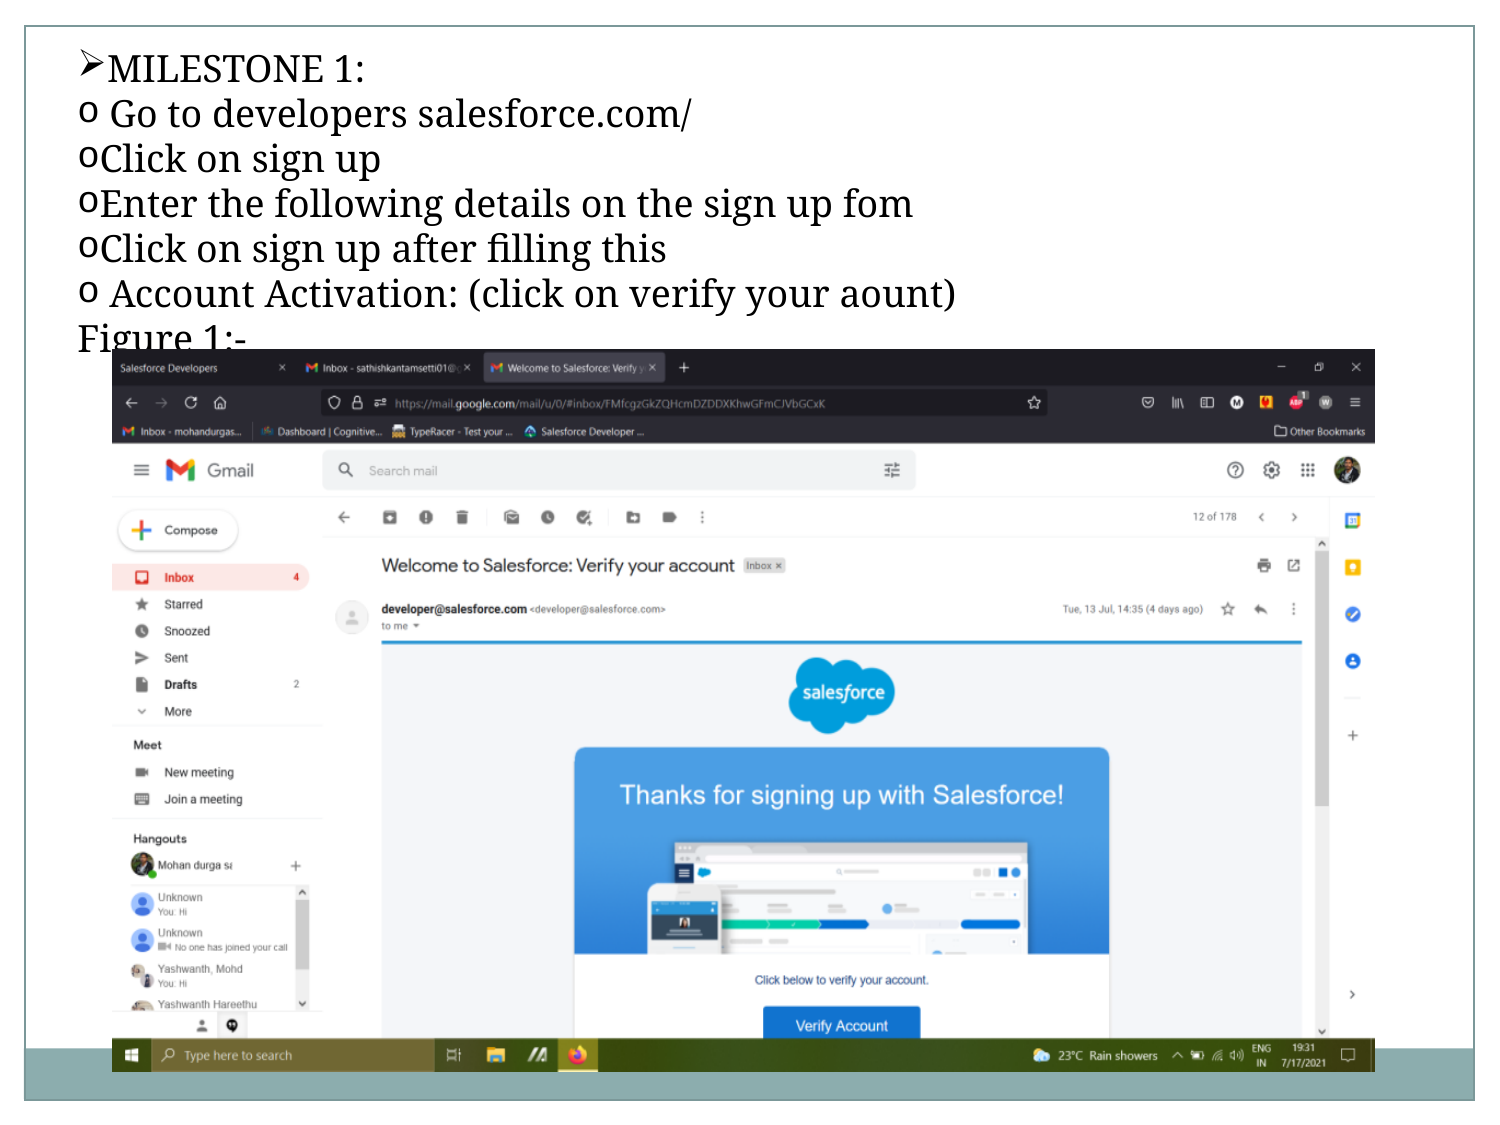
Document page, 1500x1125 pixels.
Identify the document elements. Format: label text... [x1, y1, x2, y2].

text_box MILESTONE 1: Go to developers salesforce.com/ Click on sign up Enter the following details on the sign up fom Click on sign up after filling this Account Activation: (click on verify your aount) Figure 1:- [62, 37, 1438, 368]
picture [112, 349, 1376, 1072]
